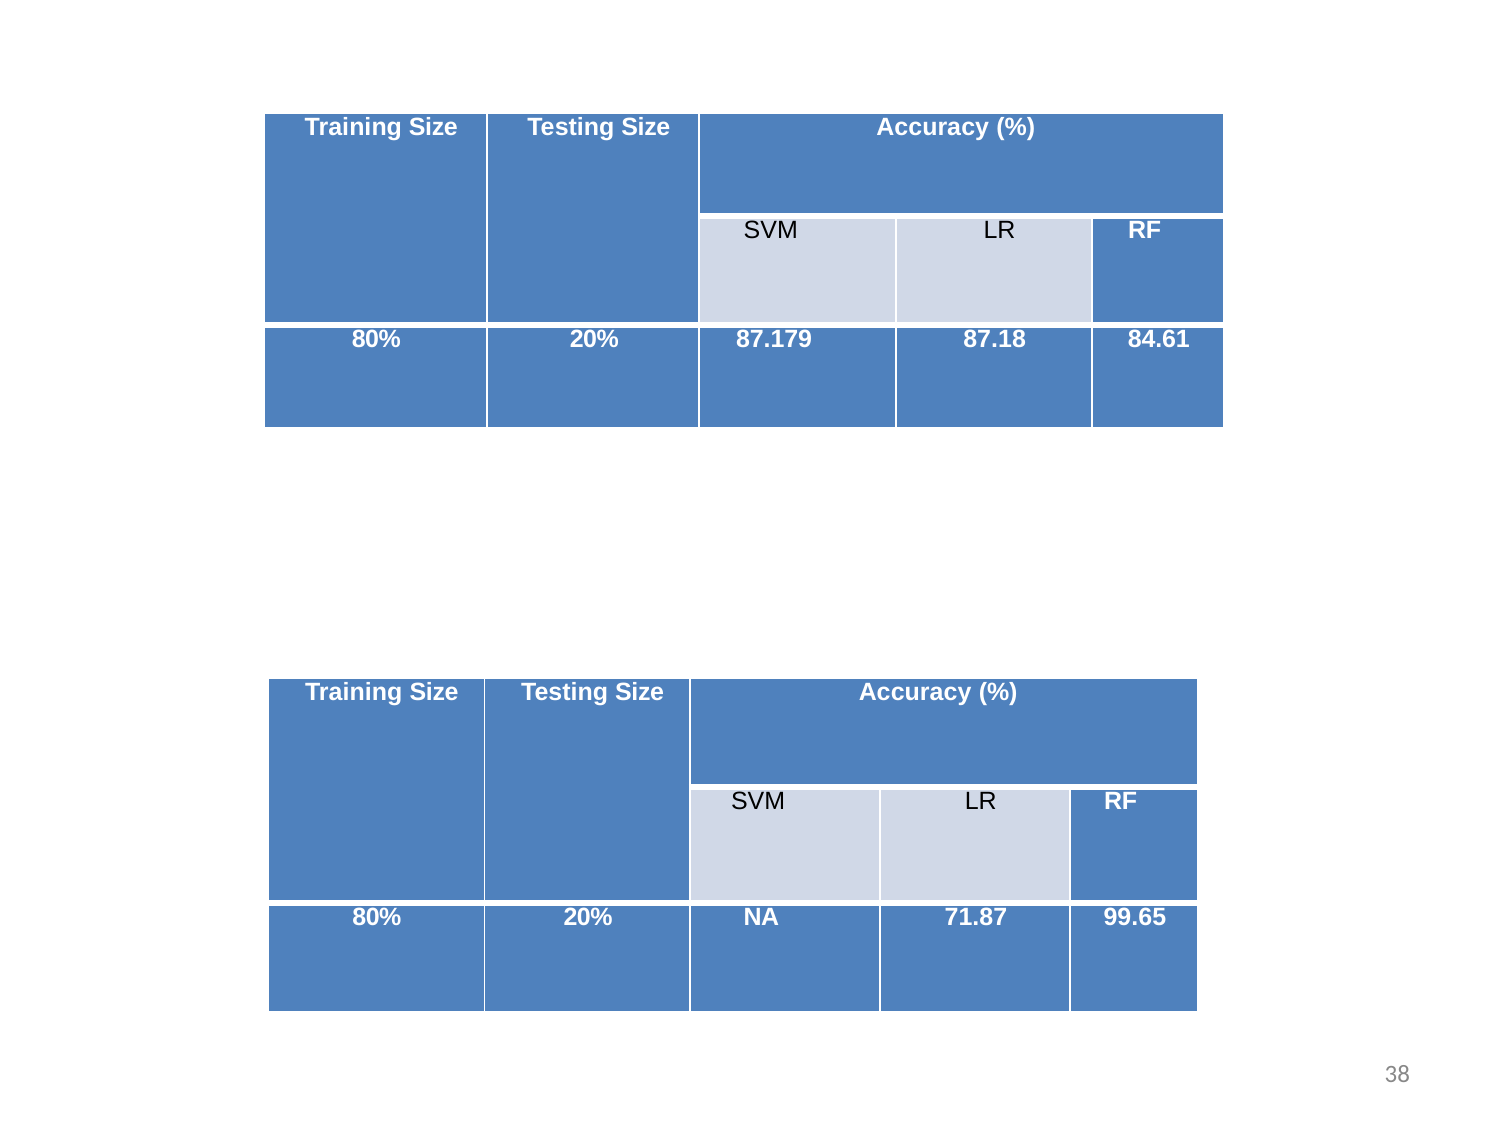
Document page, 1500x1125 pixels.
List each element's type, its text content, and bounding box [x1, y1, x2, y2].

table_cell 20% [485, 906, 689, 1011]
table_header Testing Size [488, 114, 698, 322]
table_header Training Size [265, 114, 486, 322]
table_header Accuracy (%) [691, 679, 1197, 784]
table_cell 87.18 [897, 328, 1091, 427]
table_cell 80% [265, 328, 486, 427]
table_header Training Size [269, 679, 484, 900]
table_cell 71.87 [881, 906, 1069, 1011]
table_cell 87.179 [700, 328, 895, 427]
table_cell 20% [488, 328, 698, 427]
table_cell RF [1071, 790, 1197, 900]
table_header Testing Size [485, 679, 689, 900]
table_cell SVM [691, 790, 879, 900]
table_cell LR [881, 790, 1069, 900]
table_cell NA [691, 906, 879, 1011]
slide_number 38 [1074, 1042, 1425, 1103]
table_header Accuracy (%) [700, 114, 1223, 213]
table_cell RF [1093, 219, 1223, 322]
table_cell 84.61 [1093, 328, 1223, 427]
table_cell 99.65 [1071, 906, 1197, 1011]
table_cell SVM [700, 219, 895, 322]
table_cell LR [897, 219, 1091, 322]
table_cell 80% [269, 906, 484, 1011]
